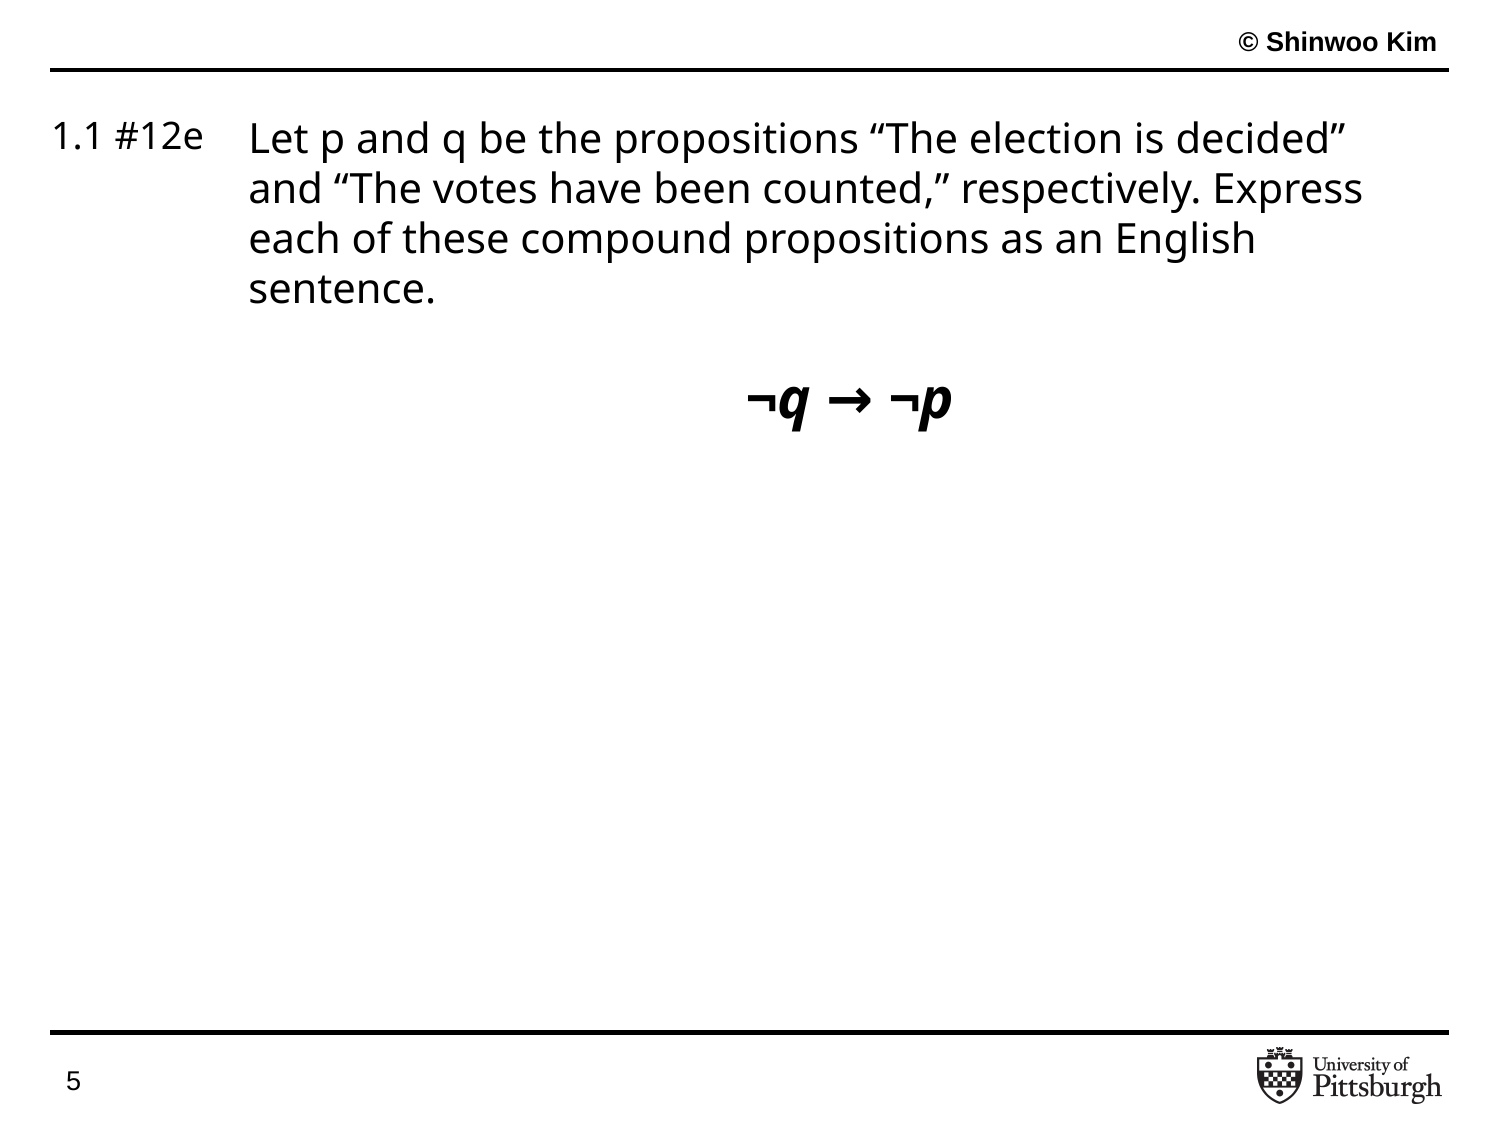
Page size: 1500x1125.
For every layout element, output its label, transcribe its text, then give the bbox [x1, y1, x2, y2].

title 1.1 #12e [51, 111, 205, 163]
picture [1257, 1047, 1442, 1104]
slide_number ‹#› [51, 1036, 142, 1123]
title Let p and q be the propositions “The election is decided” and “The votes have been counted,” respectively. Express each of these compound propositions as an English sentence. ¬q → ¬p [248, 111, 1452, 987]
